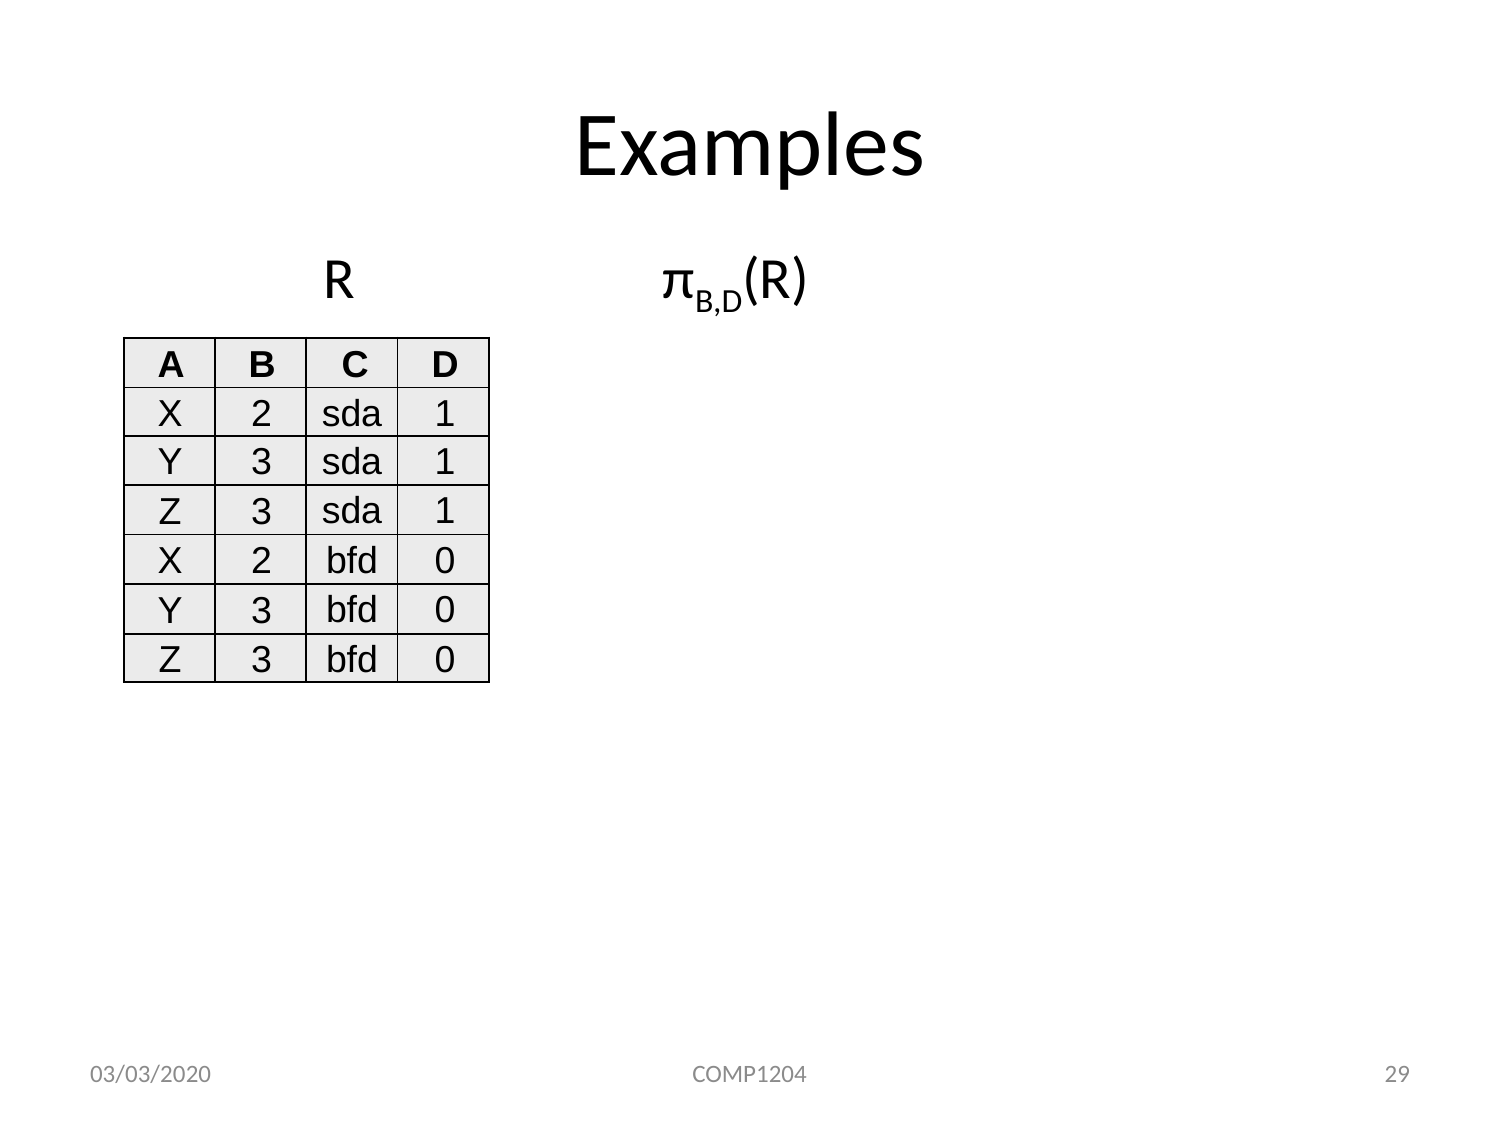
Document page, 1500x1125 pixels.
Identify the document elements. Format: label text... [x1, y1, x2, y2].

table_cell Y [125, 585, 214, 633]
table_cell 3 [216, 635, 305, 681]
table_cell X [125, 535, 214, 583]
table_cell 1 [398, 486, 488, 534]
table_cell Z [125, 635, 214, 681]
table_cell sda [307, 388, 397, 435]
table_cell 0 [398, 635, 488, 681]
title Examples [75, 45, 1425, 233]
table_cell bfd [307, 535, 397, 583]
table_cell 2 [216, 388, 305, 435]
table_cell bfd [307, 585, 397, 633]
table_header A [125, 339, 214, 387]
table_cell 3 [216, 437, 305, 484]
table_cell sda [307, 437, 397, 484]
table_cell Y [125, 437, 214, 484]
table_cell 0 [398, 585, 488, 633]
table_cell 3 [216, 585, 305, 633]
table_cell bfd [307, 635, 397, 681]
text_box R [308, 232, 457, 318]
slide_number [75, 1042, 425, 1103]
table_header D [398, 339, 488, 387]
table_header B [216, 339, 305, 387]
table_cell 1 [398, 388, 488, 435]
table_cell Z [125, 486, 214, 534]
table_header C [307, 339, 397, 387]
footer COMP1204 [512, 1042, 988, 1103]
text_box πB,D(R) [648, 232, 825, 327]
table_cell 0 [398, 535, 488, 583]
table_cell 1 [398, 437, 488, 484]
slide_number 29 [1074, 1042, 1425, 1103]
table_cell sda [307, 486, 397, 534]
table_cell 2 [216, 535, 305, 583]
table_cell 3 [216, 486, 305, 534]
table_cell X [125, 388, 214, 435]
